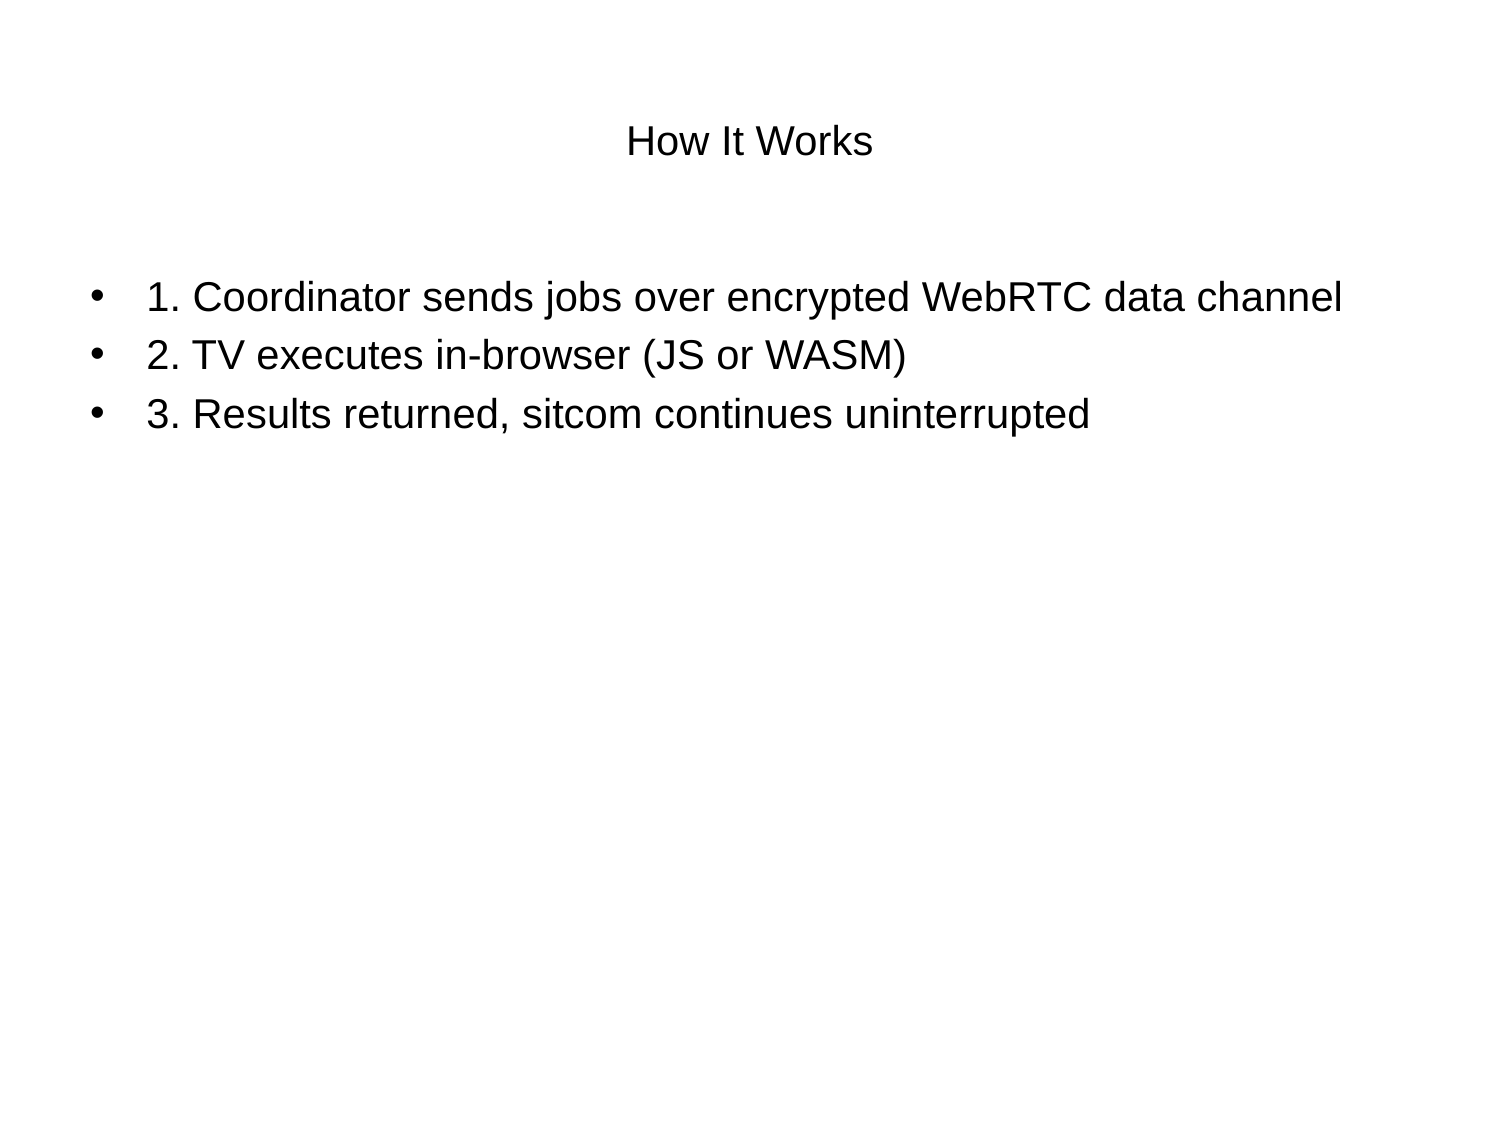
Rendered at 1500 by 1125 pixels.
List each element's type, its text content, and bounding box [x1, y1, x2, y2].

title How It Works [75, 45, 1425, 233]
list 1. Coordinator sends jobs over encrypted WebRTC data channel 2. TV executes in-browser (JS or WASM) 3. Results returned, sitcom continues uninterrupted [75, 262, 1425, 1005]
